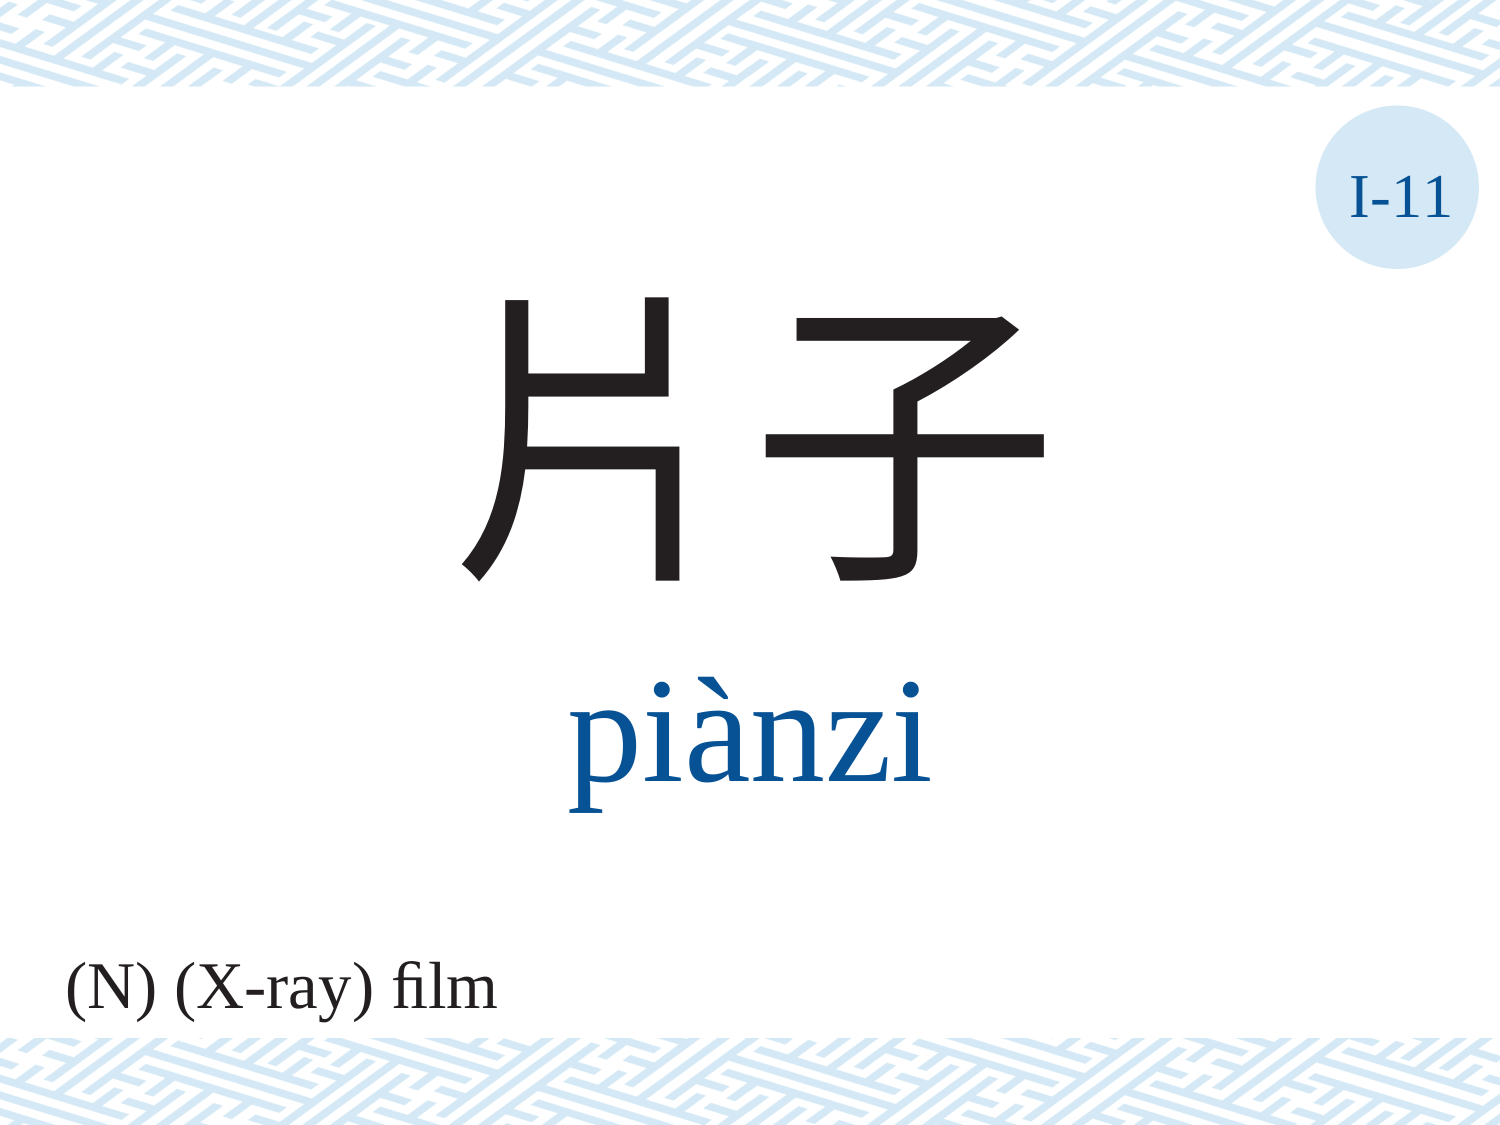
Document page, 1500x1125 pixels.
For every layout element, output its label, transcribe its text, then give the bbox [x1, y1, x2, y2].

text_box I-11 片子 piànzi [439, 154, 1455, 812]
picture [0, 0, 1500, 1125]
text_box (N) (X-ray) ﬁlm [62, 942, 501, 1023]
